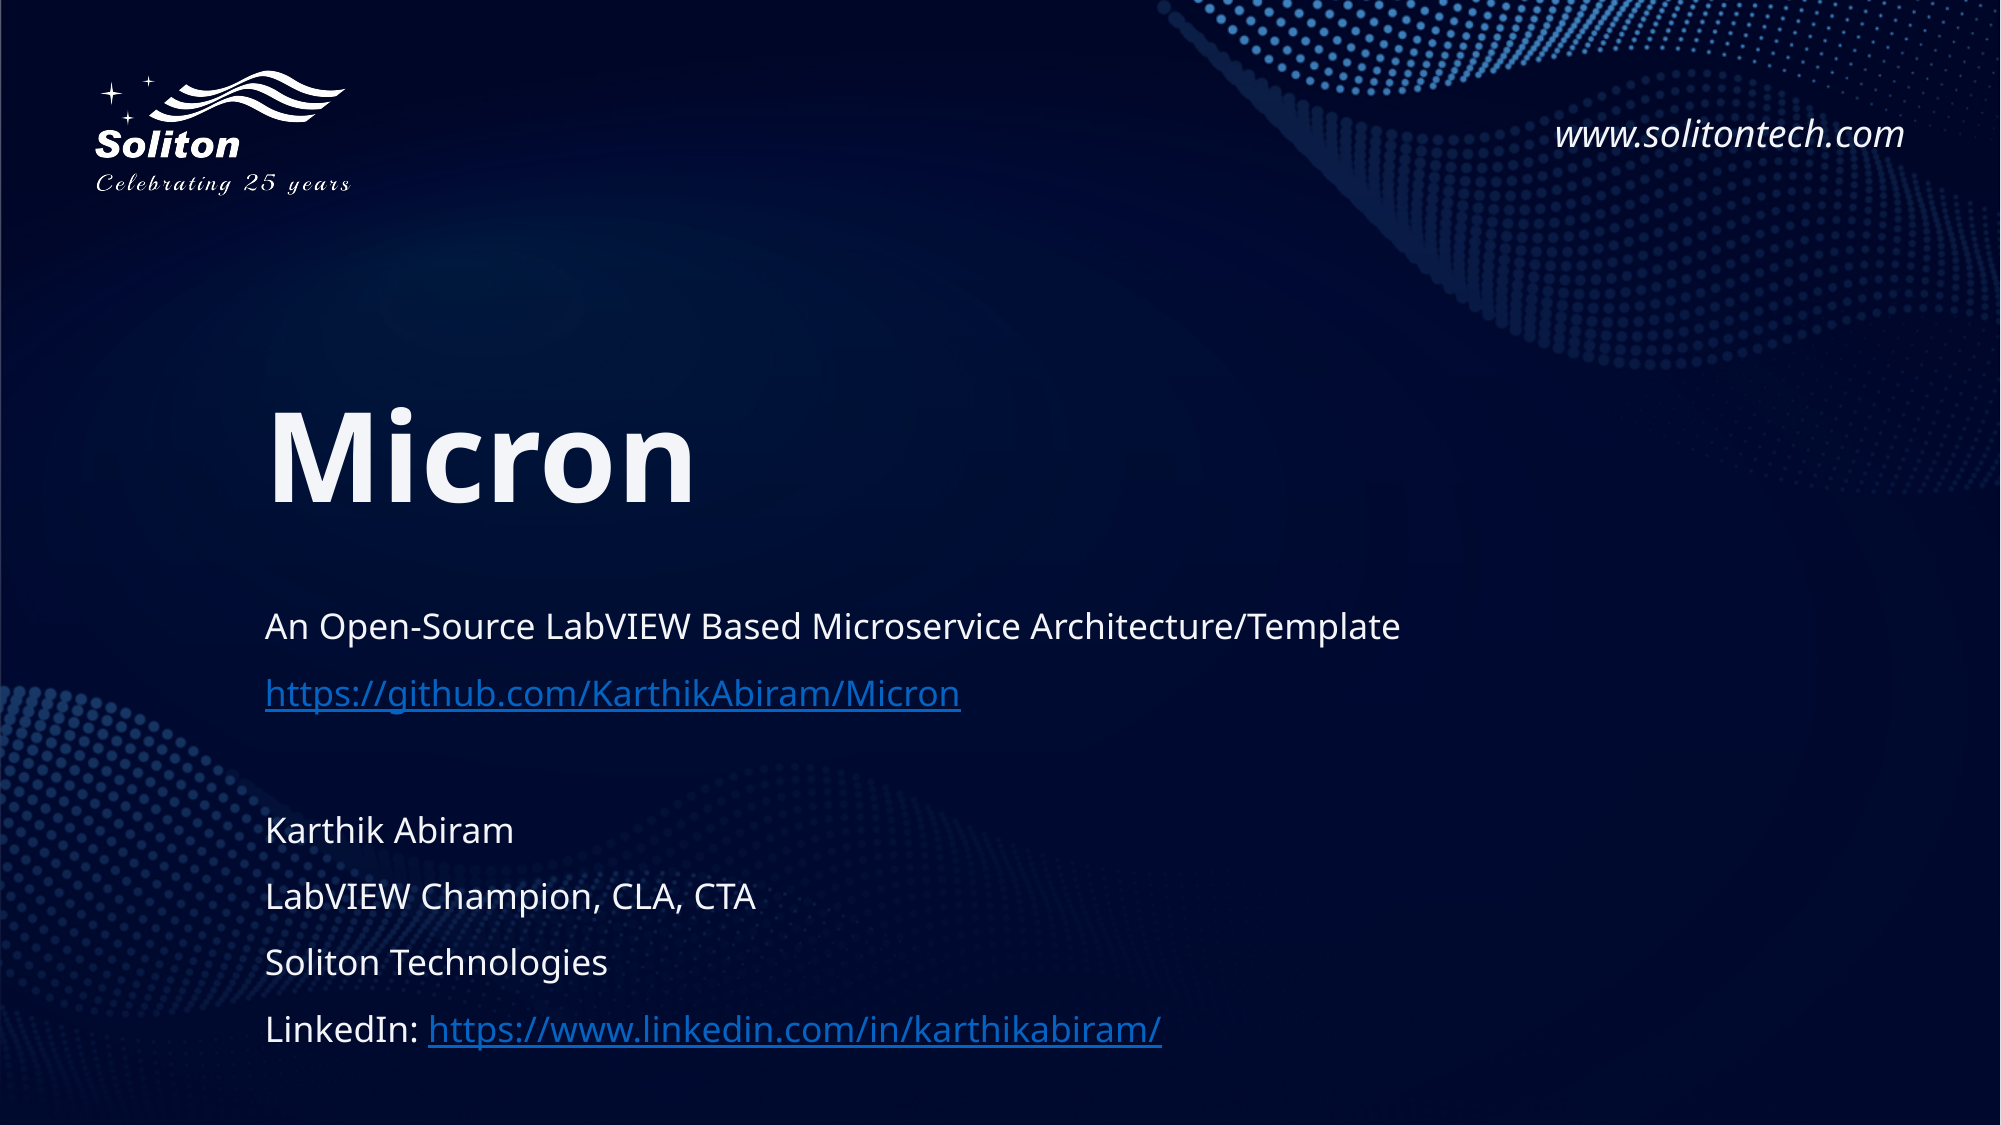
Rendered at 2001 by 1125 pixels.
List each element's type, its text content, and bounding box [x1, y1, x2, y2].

subtitle An Open-Source LabVIEW Based Microservice Architecture/Template https://github.com/KarthikAbiram/Micron Karthik Abiram LabVIEW Champion, CLA, CTA Soliton Technologies LinkedIn: https://www.linkedin.com/in/karthikabiram/ [249, 587, 1750, 1067]
picture [0, 0, 2001, 1125]
title Micron [249, 221, 1750, 538]
